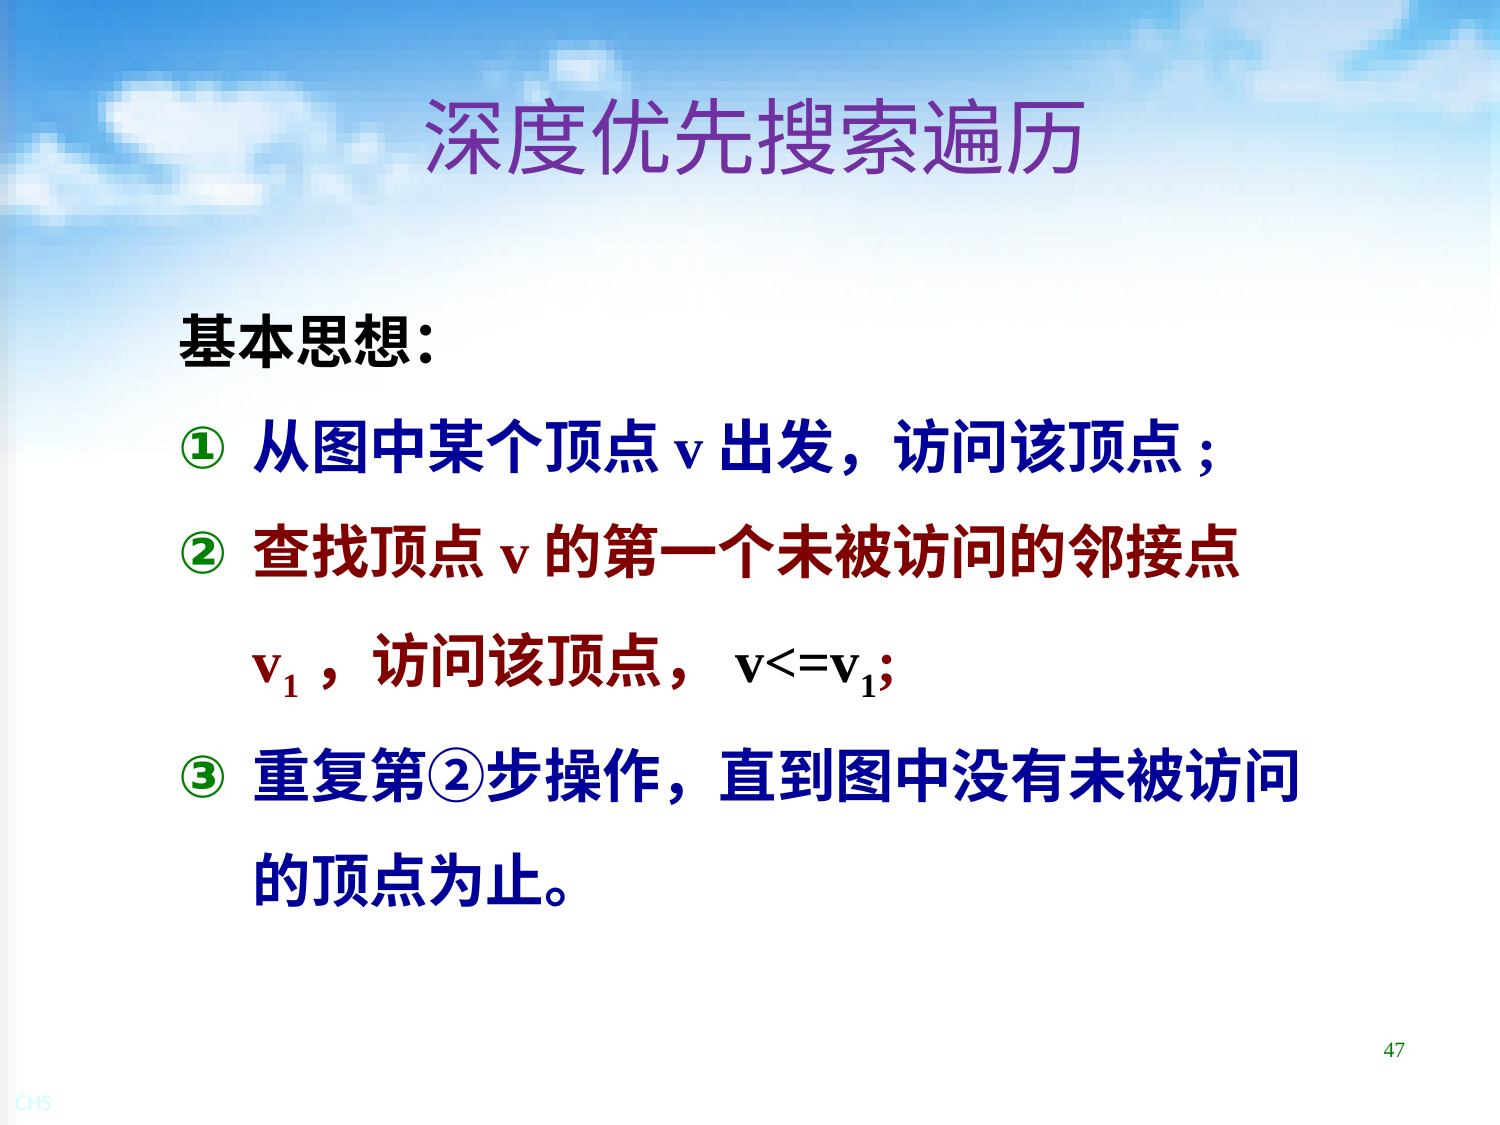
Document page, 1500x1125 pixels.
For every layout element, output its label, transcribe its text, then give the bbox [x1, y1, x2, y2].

slide_number 47 [1359, 1031, 1430, 1067]
list 基本思想： 从图中某个顶点v出发，访问该顶点; 查找顶点v的第一个未被访问的邻接点v1，访问该顶点，v<=v1; 重复第②步操作，直到图中没有未被访问的顶点为止。 [163, 262, 1348, 973]
picture [0, 0, 1500, 1125]
title 深度优先搜索遍历 [163, 44, 1348, 225]
